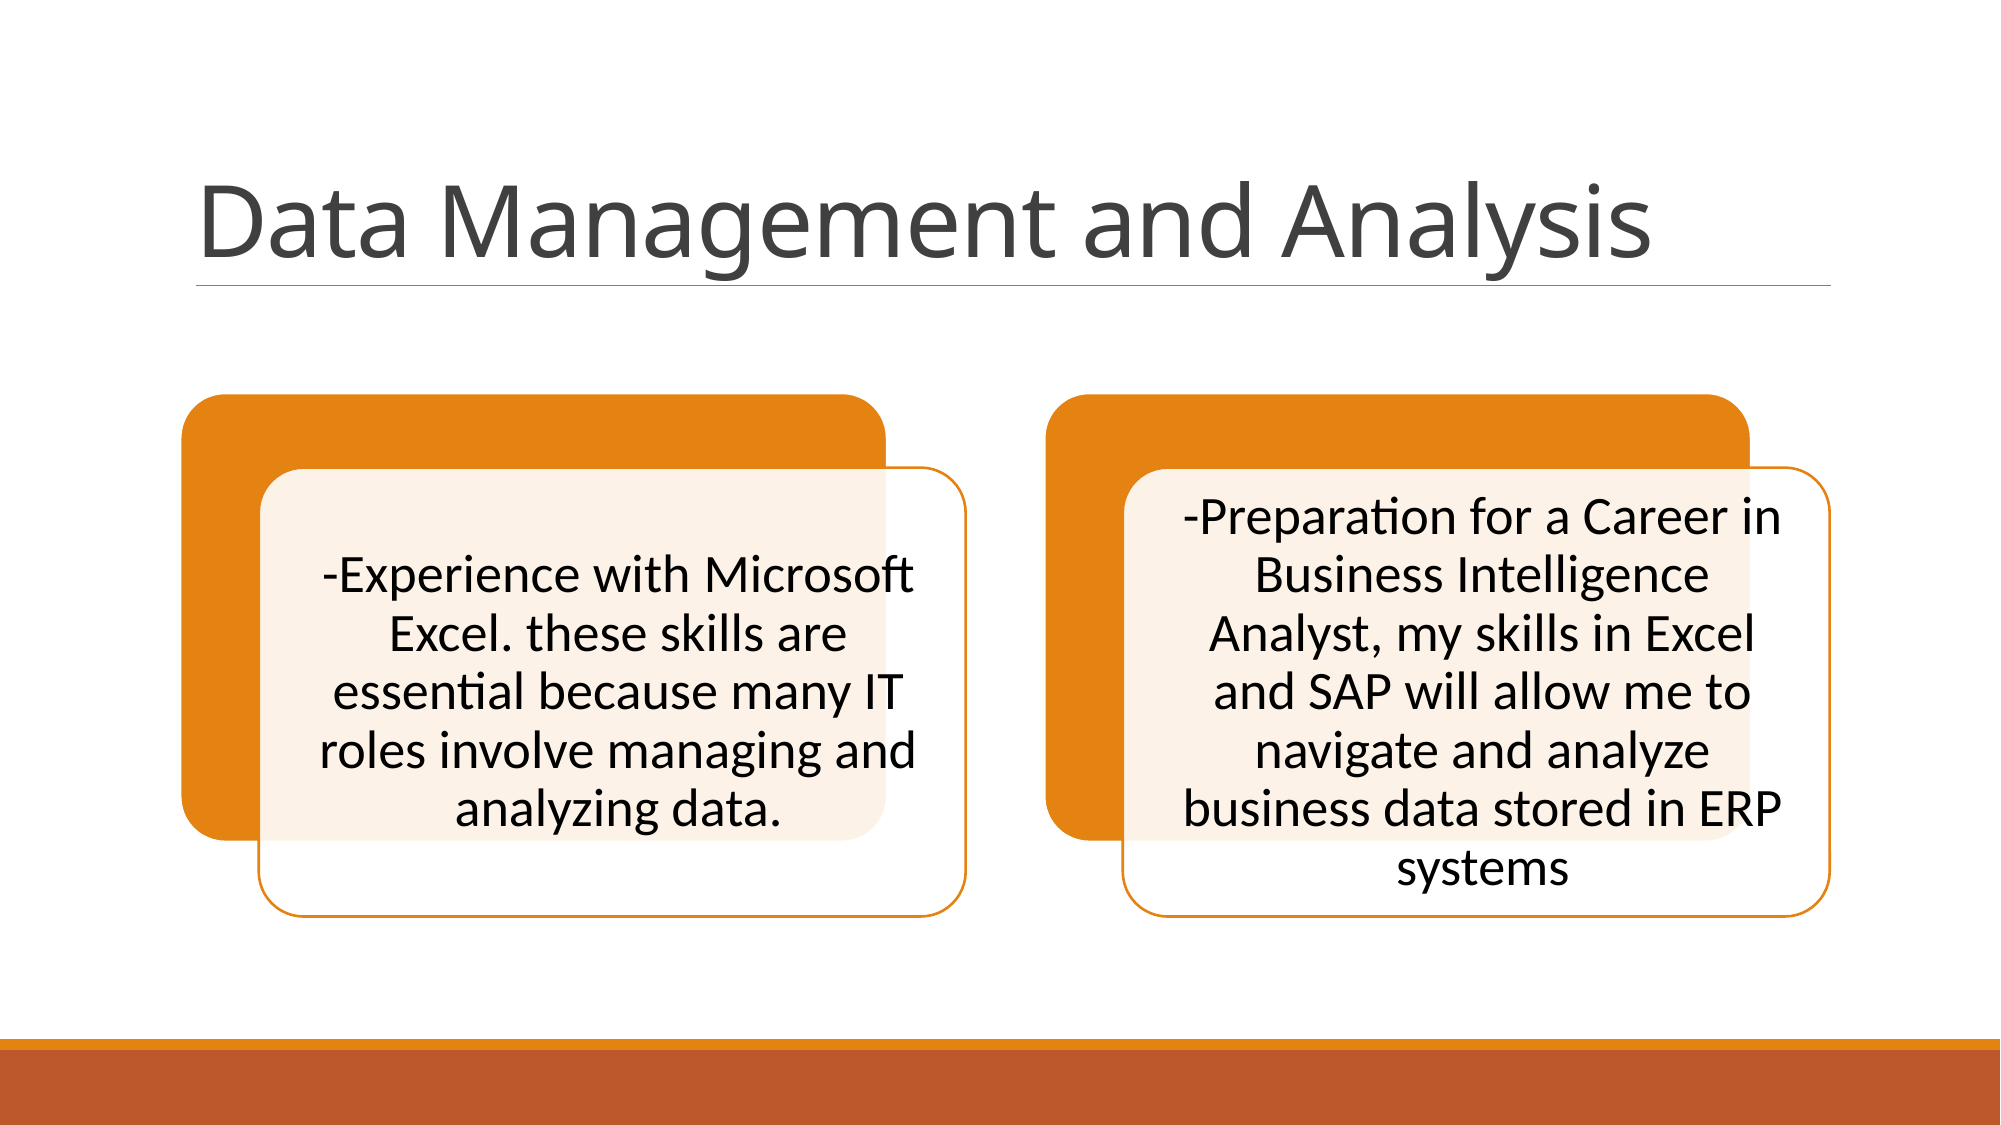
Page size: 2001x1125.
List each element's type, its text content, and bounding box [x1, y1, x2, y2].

title Data Management and Analysis [180, 47, 1830, 285]
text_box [179, 343, 1831, 966]
